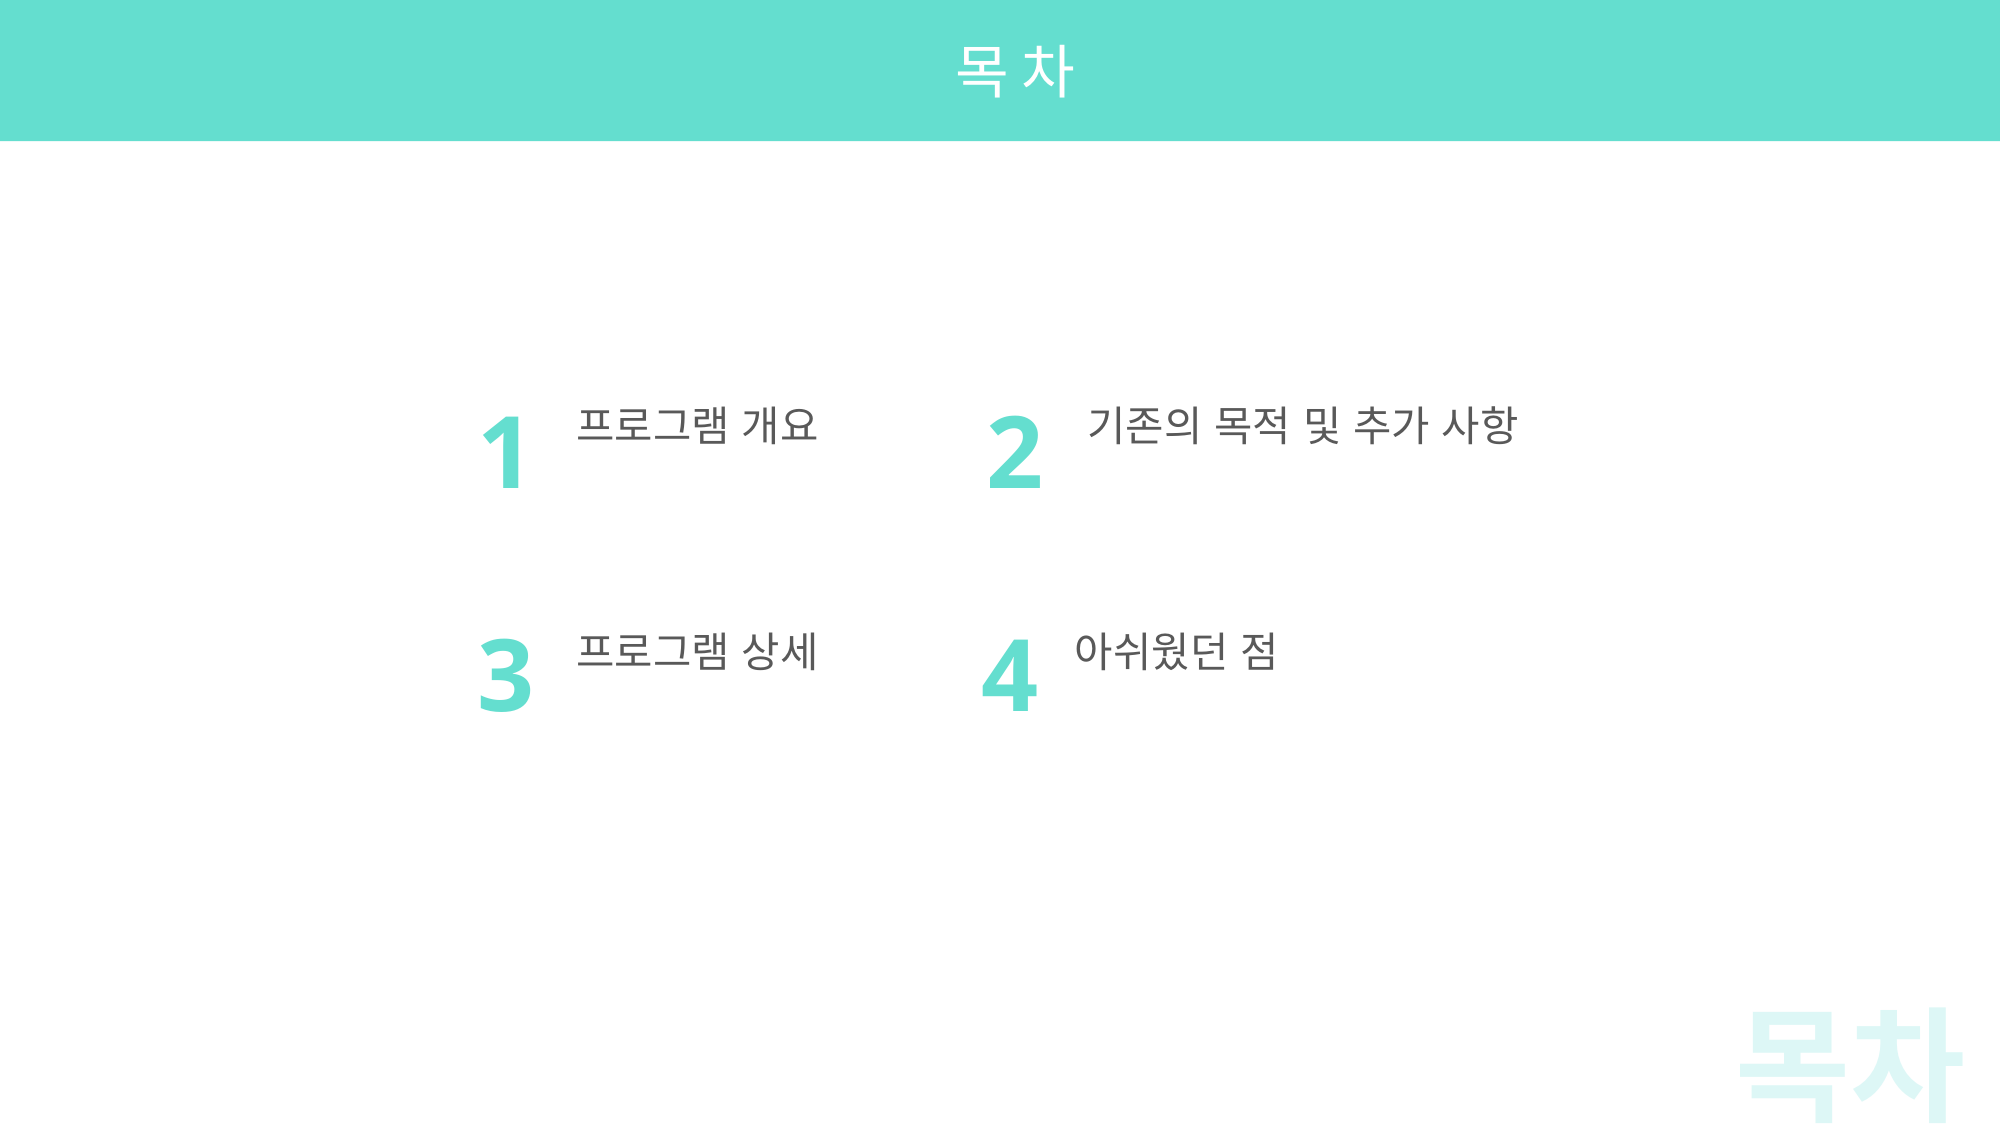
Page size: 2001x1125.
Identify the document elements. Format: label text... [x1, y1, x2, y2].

text_box 목차 [940, 27, 1191, 113]
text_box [462, 603, 1305, 740]
text_box [0, 0, 2000, 142]
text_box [462, 380, 1557, 518]
text_box 목차 [1721, 979, 2000, 1125]
